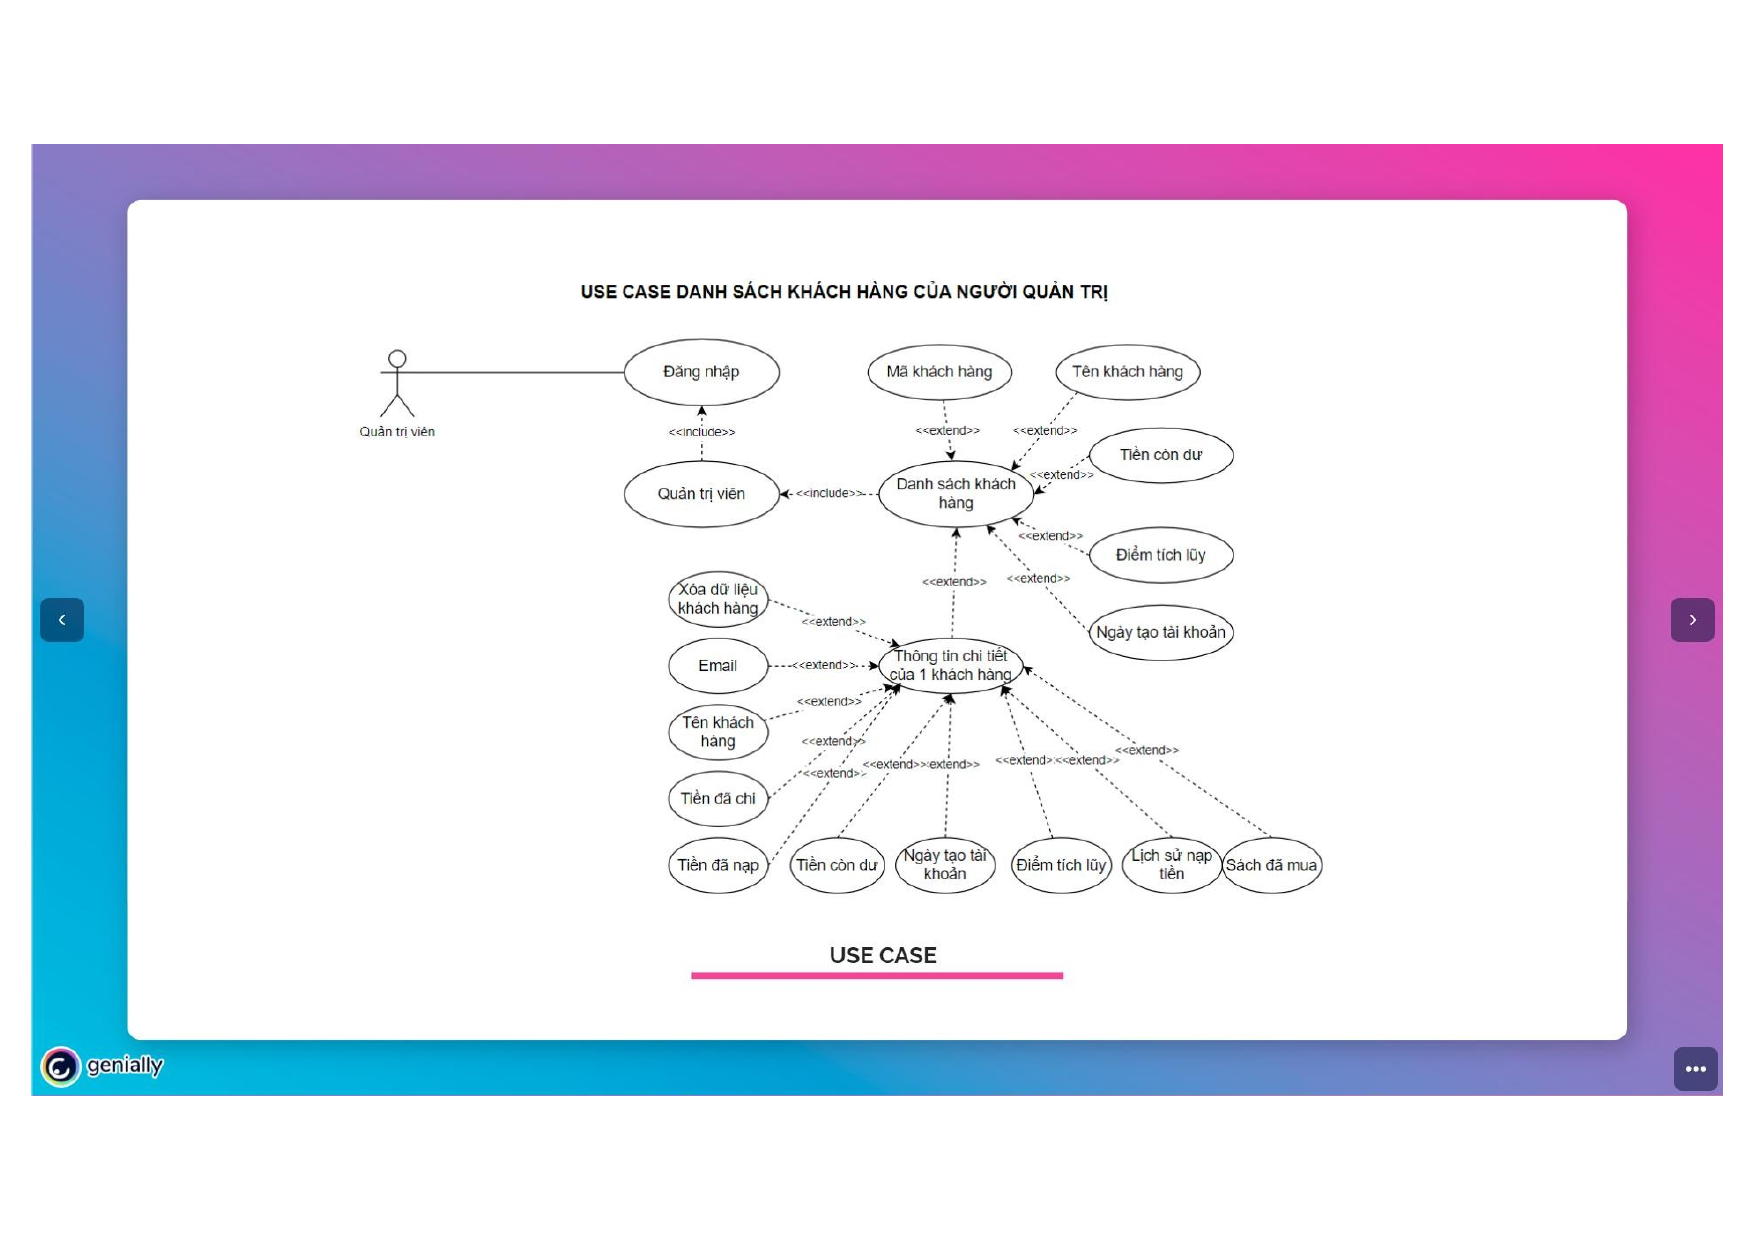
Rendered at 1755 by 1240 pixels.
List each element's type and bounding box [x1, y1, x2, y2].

text_box [31, 144, 1723, 1096]
